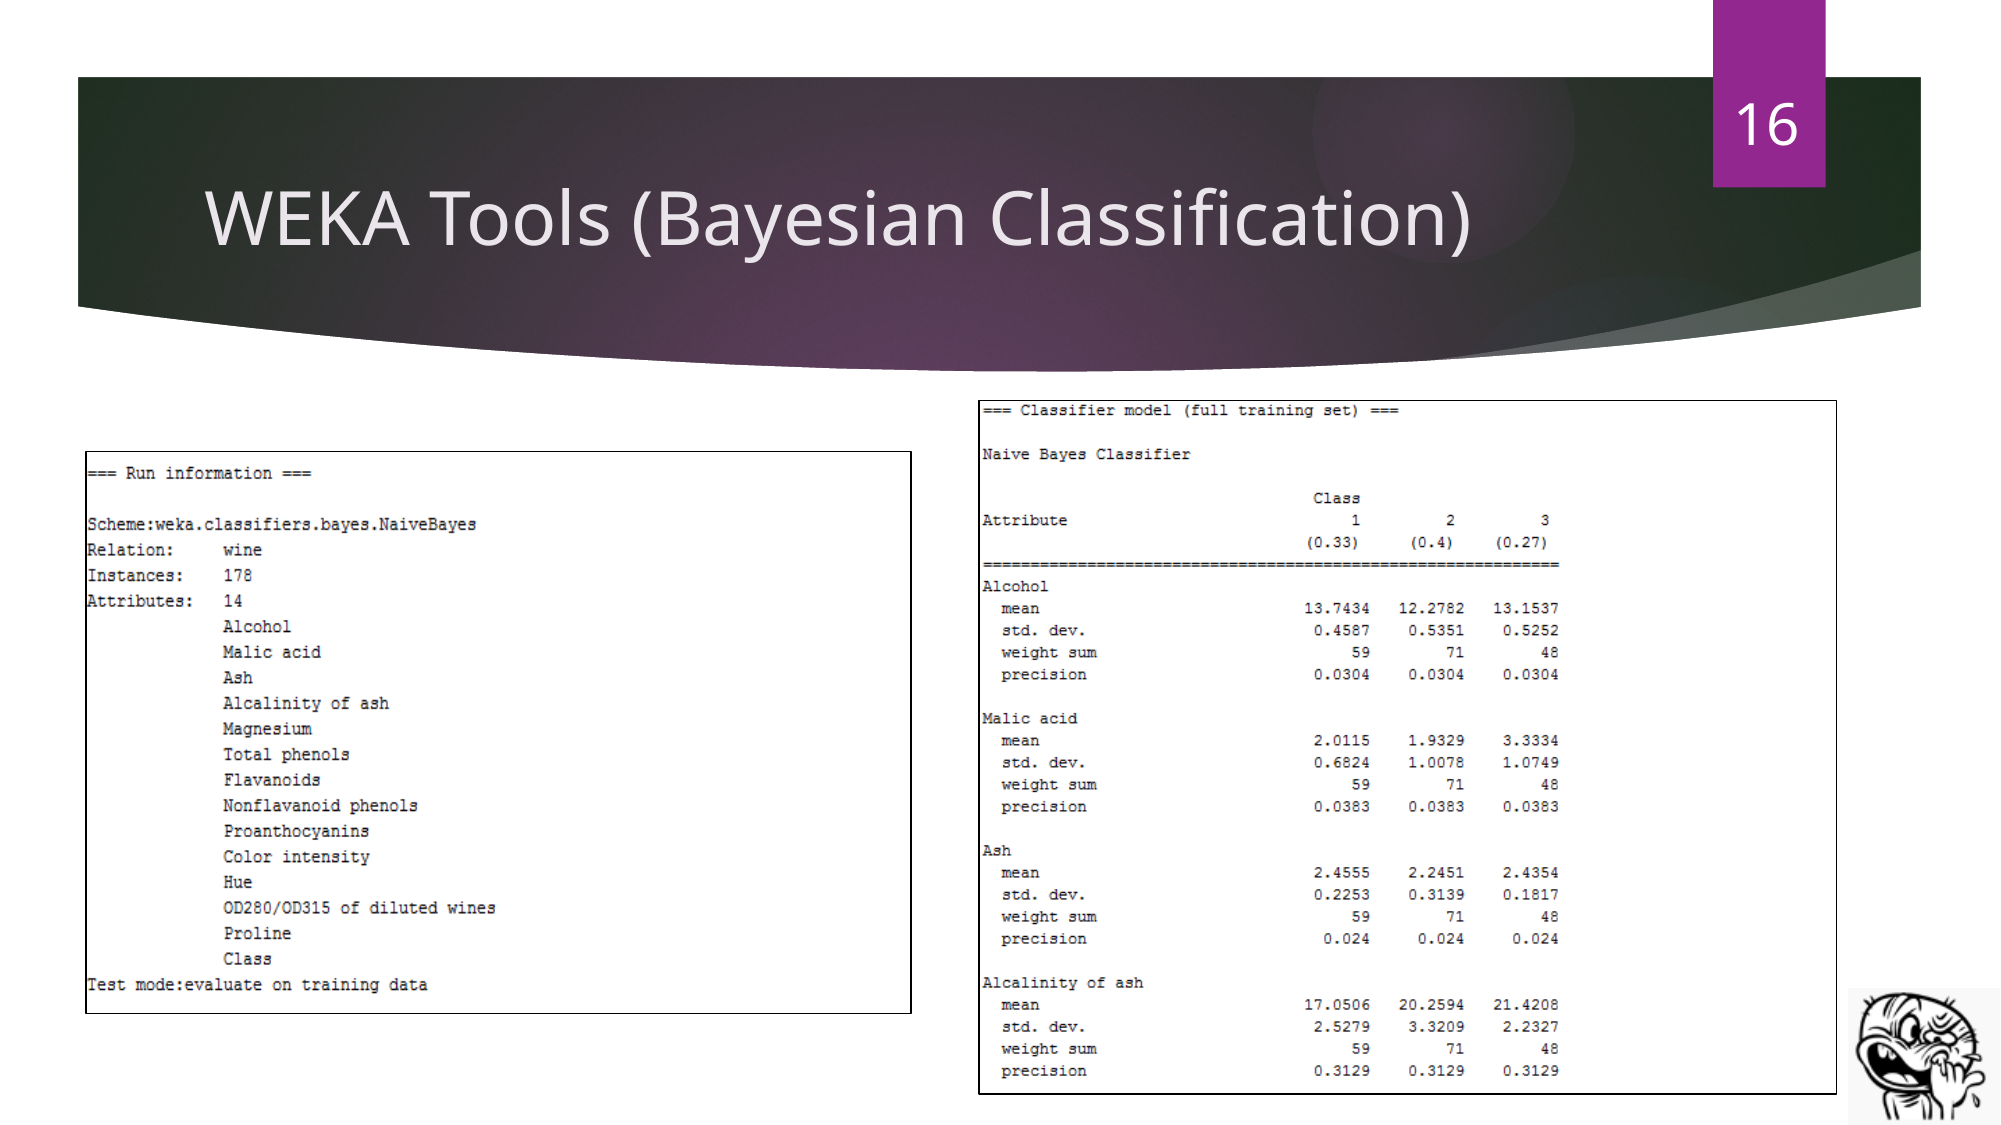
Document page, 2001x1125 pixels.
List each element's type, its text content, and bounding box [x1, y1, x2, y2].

picture [979, 401, 1836, 1094]
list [86, 452, 911, 1014]
title WEKA Tools (Bayesian Classification) [189, 155, 1627, 275]
picture [1848, 988, 2000, 1125]
slide_number 16 [1698, 48, 1836, 175]
